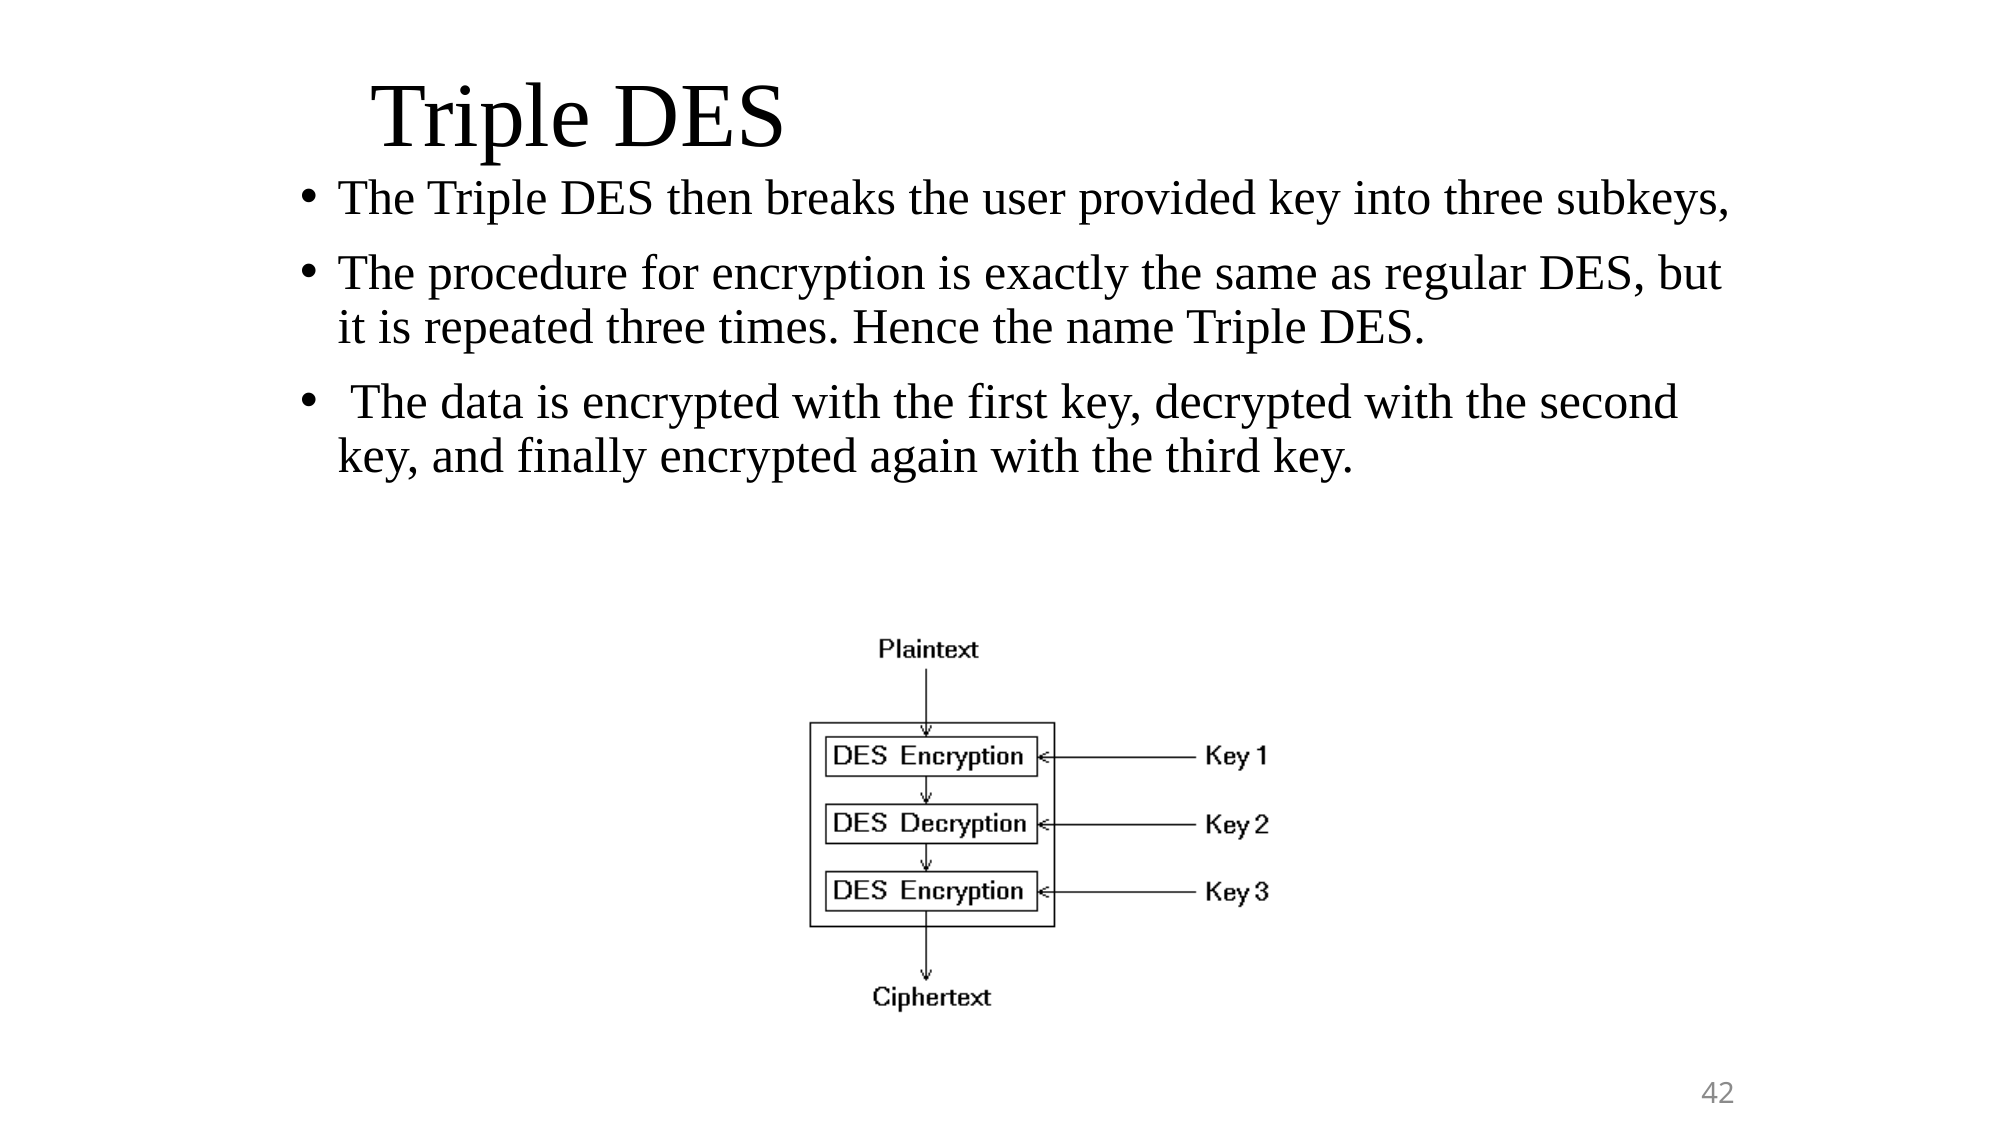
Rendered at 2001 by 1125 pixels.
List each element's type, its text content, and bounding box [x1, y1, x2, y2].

picture [730, 597, 1356, 1067]
title Triple DES [355, 46, 1637, 164]
list The Triple DES then breaks the user provided key into three subkeys, The procedure for encryption is exactly the same as regular DES, but it is repeated three times. Hence the name Triple DES. The data is encrypted with the first key, decrypted with the second key, and finally encrypted again with the third key. [285, 164, 1750, 1050]
slide_number 42 [1437, 1062, 1750, 1125]
